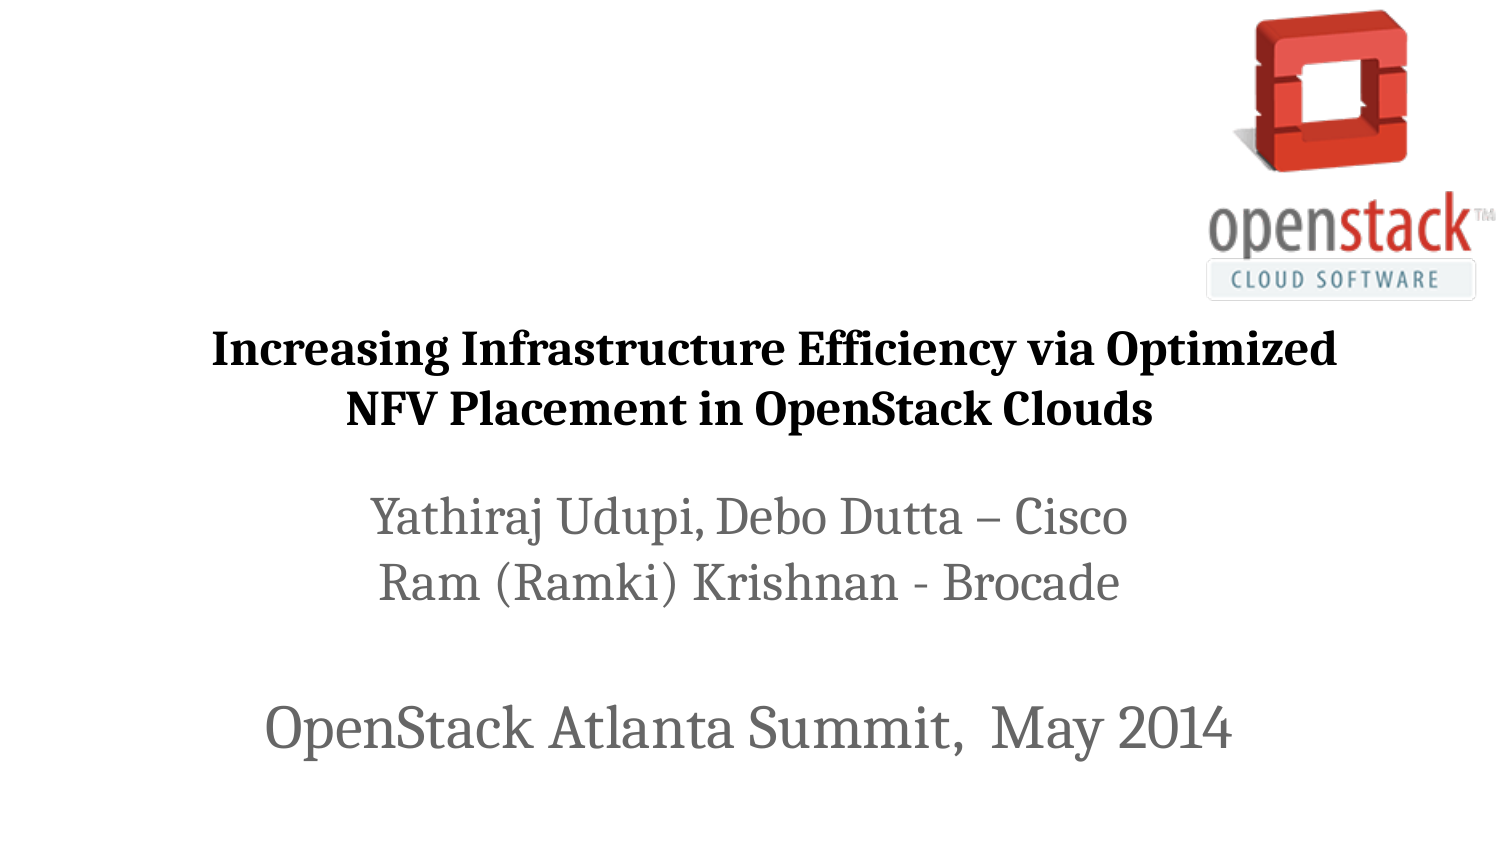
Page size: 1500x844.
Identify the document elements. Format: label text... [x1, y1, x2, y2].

picture [1174, 0, 1500, 312]
subtitle Yathiraj Udupi, Debo Dutta – Cisco Ram (Ramki) Krishnan - Brocade OpenStack Atlanta Summit, May 2014 [112, 465, 1388, 622]
title Increasing Infrastructure Efficiency via Optimized NFV Placement in OpenStack Clouds [112, 259, 1388, 450]
